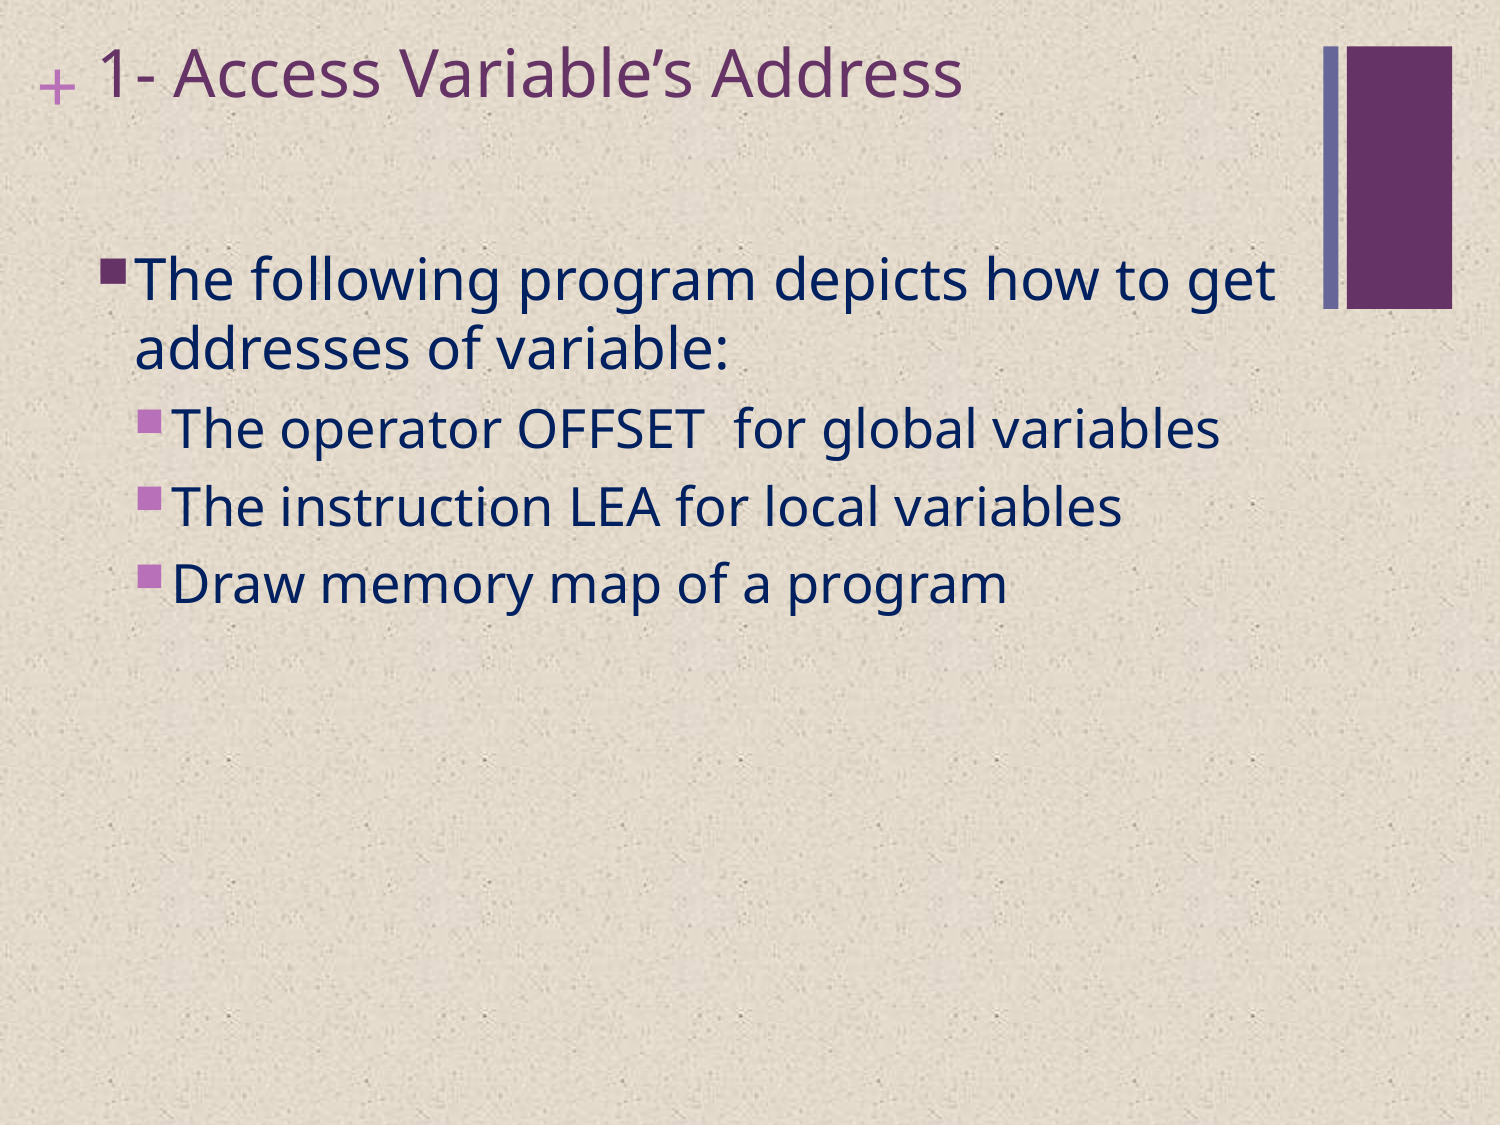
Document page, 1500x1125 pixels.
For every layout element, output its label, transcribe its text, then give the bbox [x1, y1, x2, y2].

title 1- Access Variable’s Address [81, 23, 1322, 132]
list The following program depicts how to get addresses of variable: The operator OFFSET for global variables The instruction LEA for local variables Draw memory map of a program [81, 234, 1322, 680]
picture [0, 0, 1500, 1125]
